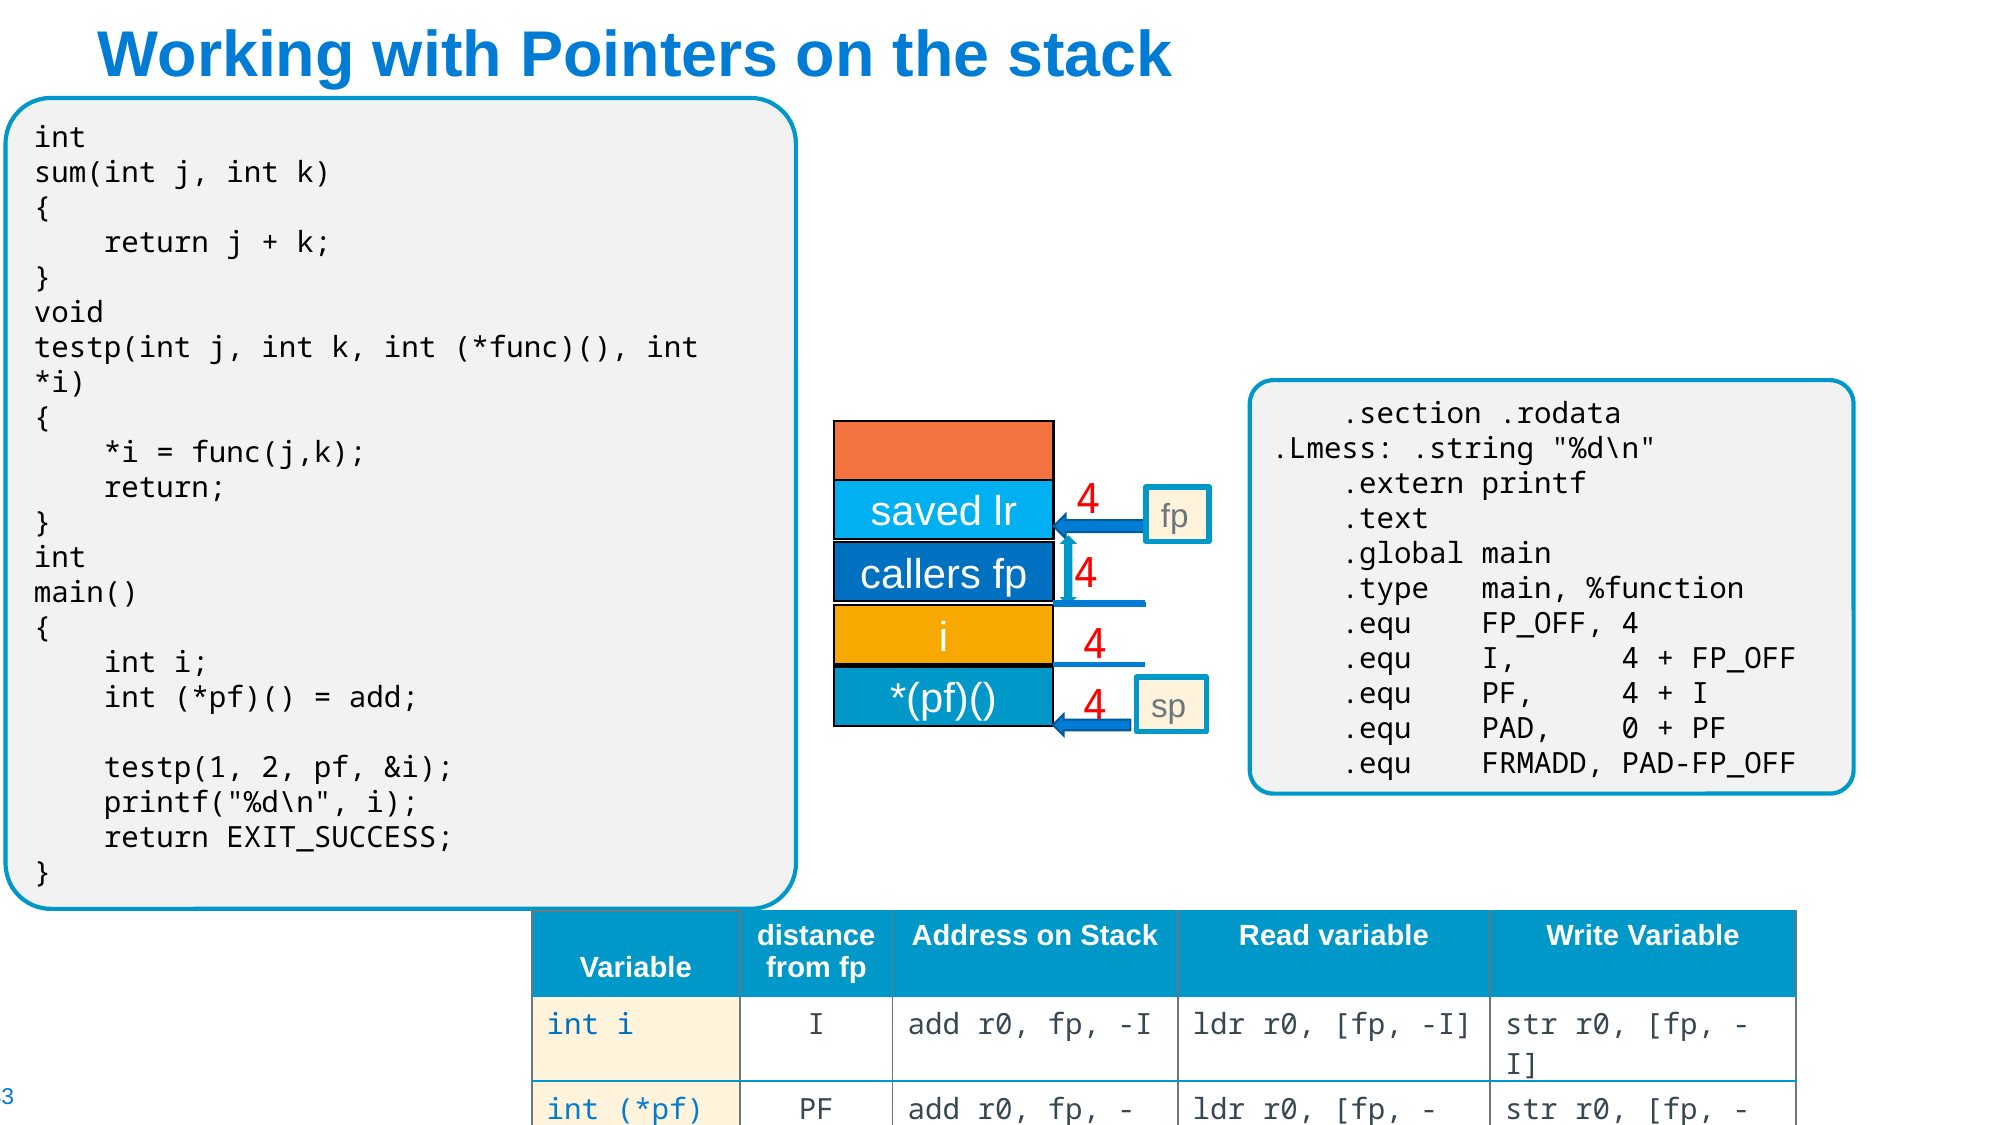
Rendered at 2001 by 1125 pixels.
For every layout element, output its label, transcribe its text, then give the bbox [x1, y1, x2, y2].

table_header Write Variable [1491, 912, 1795, 995]
table_cell str r0, [fp, -PF] [1491, 1082, 1795, 1125]
title Working with Pointers on the stack [82, 19, 1808, 98]
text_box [833, 421, 1210, 747]
table_cell I [741, 997, 892, 1080]
table_header Read variable [1179, 912, 1489, 995]
table_cell int i [533, 997, 739, 1080]
table_cell ldr r0, [fp, -PF] [1179, 1082, 1489, 1125]
text_box .section .rodata .Lmess: .string "%d\n" .extern printf .text .global main .type main, %function .equ FP_OFF, 4 .equ I, 4 + FP_OFF .equ PF, 4 + I .equ PAD, 0 + PF .equ FRMADD, PAD-FP_OFF [1249, 380, 1854, 794]
table_cell PF [741, 1082, 892, 1125]
table_cell add r0, fp, -PF [893, 1082, 1177, 1125]
table_cell str r0, [fp, -I] [1491, 997, 1795, 1080]
table_header Variable [533, 912, 739, 995]
table_cell int (*pf)() [533, 1082, 739, 1125]
table_header Address on Stack [893, 912, 1177, 995]
text_box int sum(int j, int k) { return j + k; } void testp(int j, int k, int (*func)(), int *i) { *i = func(j,k); return; } int main() { int i; int (*pf)() = add; testp(1, 2, pf, &i); printf("%d\n", i); return EXIT_SUCCESS; } [5, 97, 796, 909]
table_header distance from fp [741, 912, 892, 995]
table_cell add r0, fp, -I [893, 997, 1177, 1080]
table_cell ldr r0, [fp, -I] [1179, 997, 1489, 1080]
